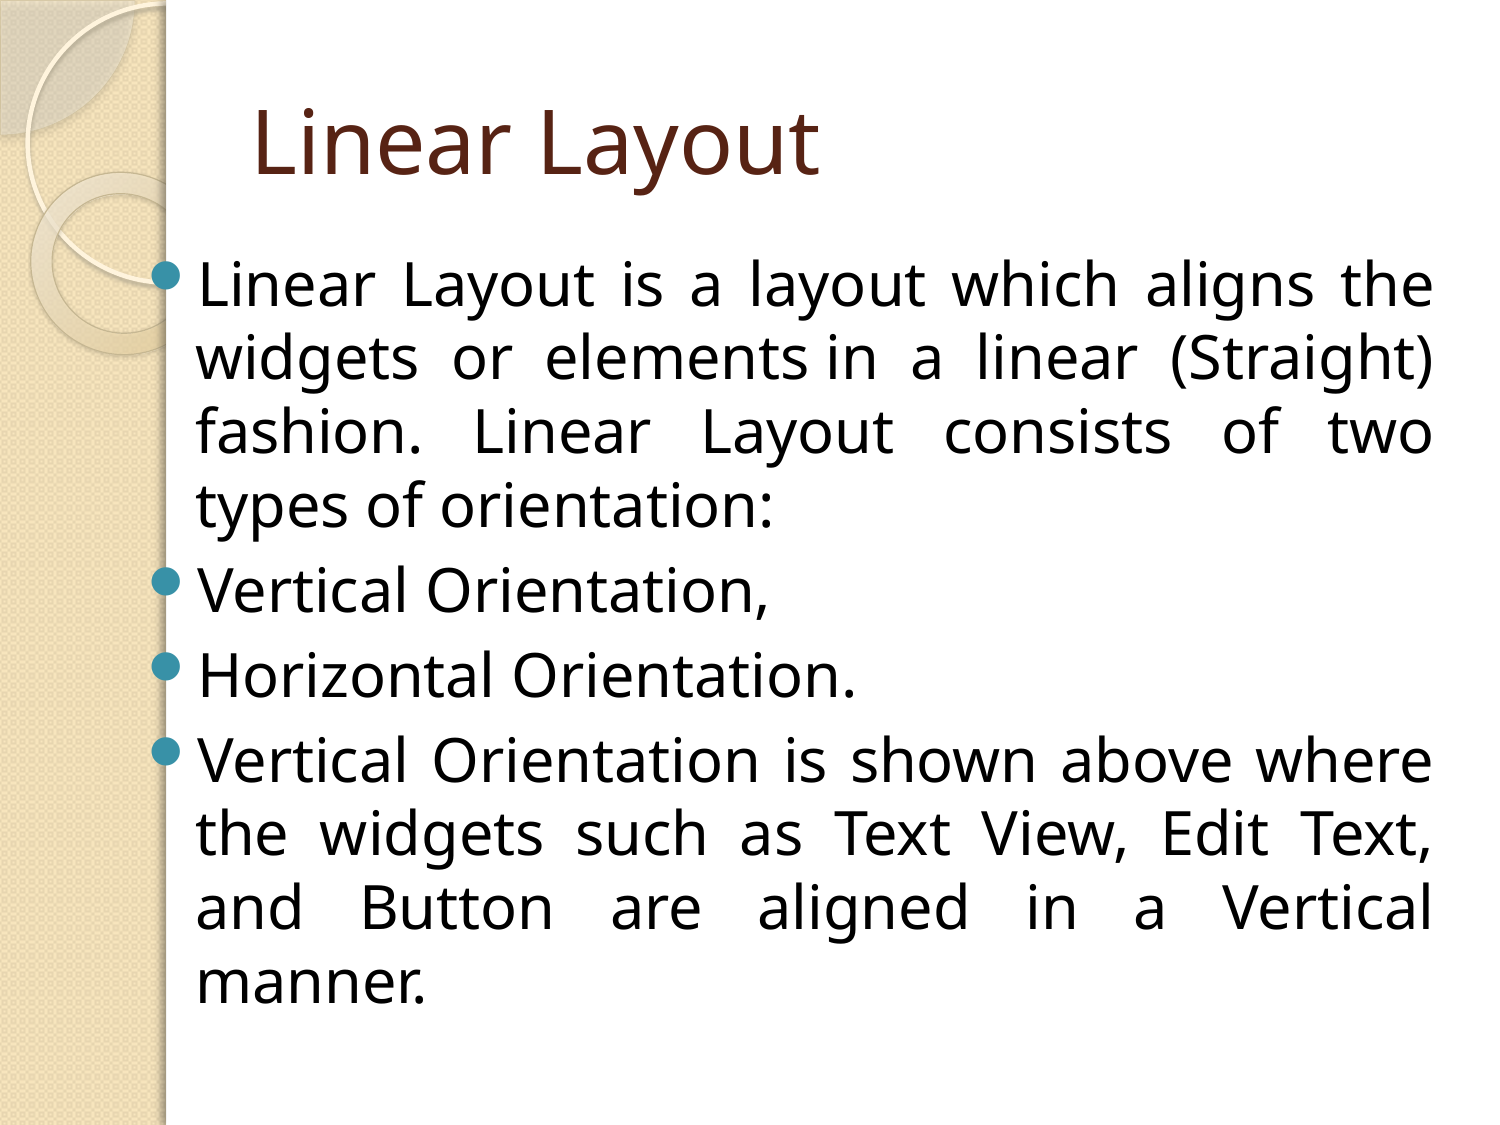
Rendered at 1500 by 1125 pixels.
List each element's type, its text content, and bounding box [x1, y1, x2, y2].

list Linear Layout is a layout which aligns the widgets or elements in a linear (Straight) fashion. Linear Layout consists of two types of orientation: Vertical Orientation, Horizontal Orientation. Vertical Orientation is shown above where the widgets such as Text View, Edit Text, and Button are aligned in a Vertical manner. [125, 237, 1450, 1025]
title Linear Layout [235, 45, 1466, 233]
